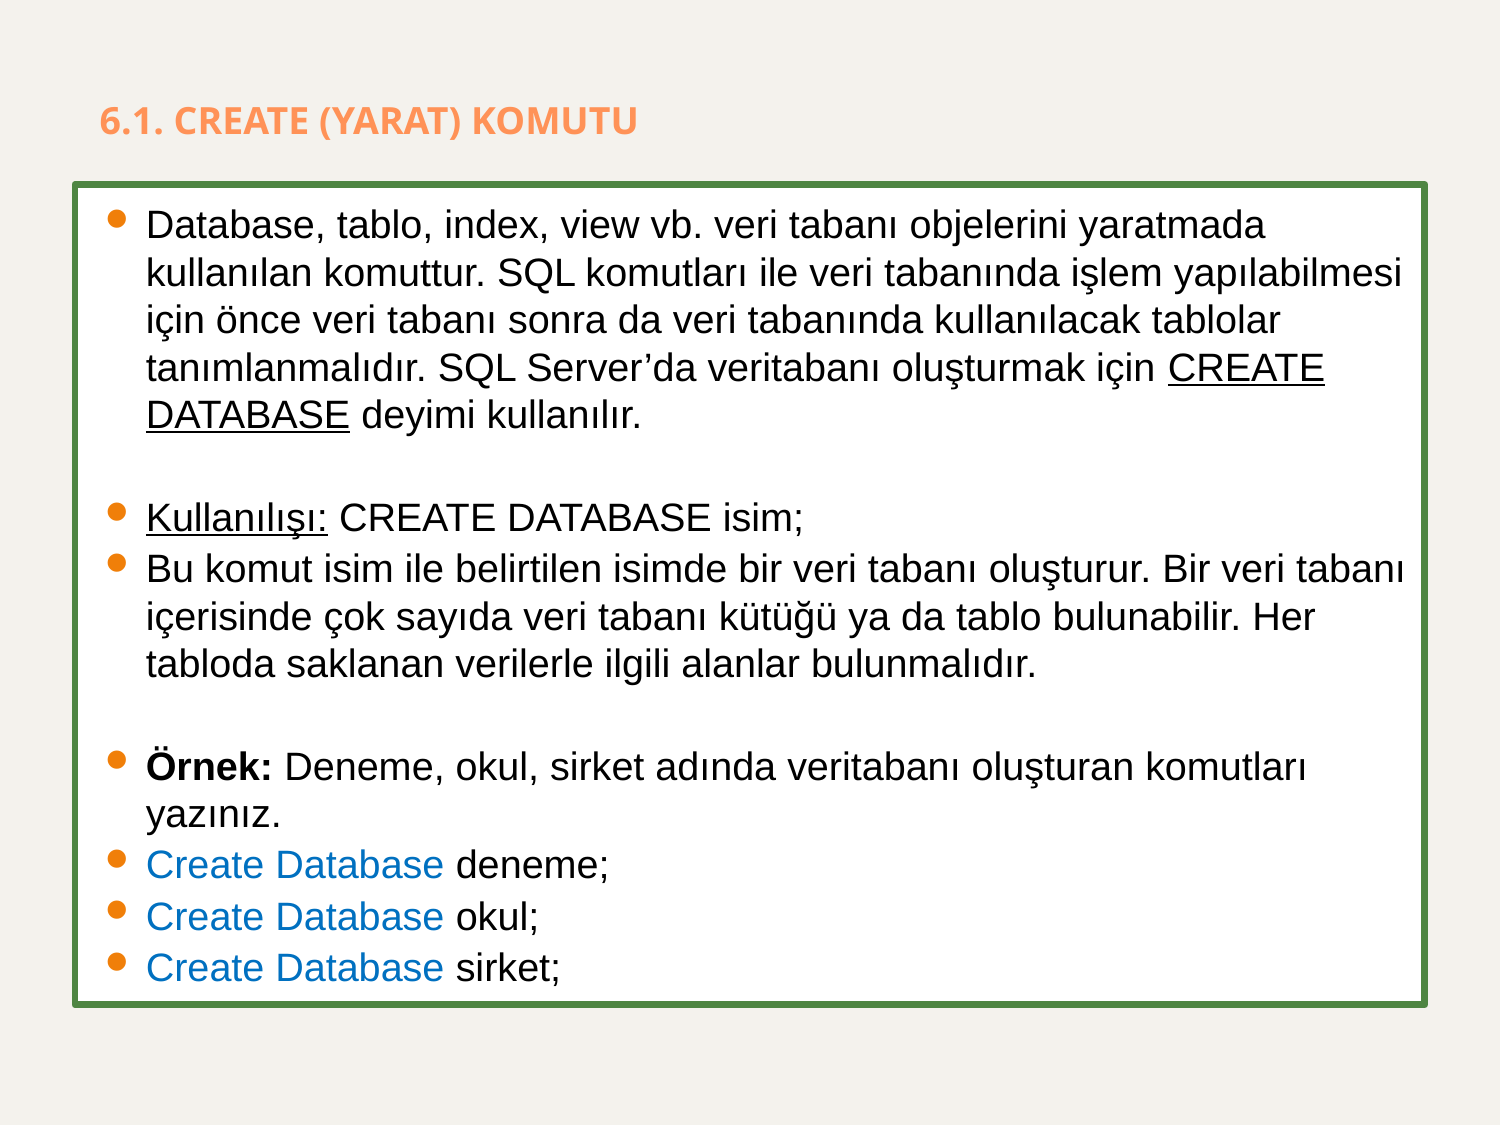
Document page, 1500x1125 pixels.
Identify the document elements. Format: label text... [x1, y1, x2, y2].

title 6.1. CREATE (YARAT) KOMUTU [75, 42, 1425, 149]
list Database, tablo, index, view vb. veri tabanı objelerini yaratmada kullanılan komuttur. SQL komutları ile veri tabanında işlem yapılabilmesi için önce veri tabanı sonra da veri tabanında kullanılacak tablolar tanımlanmalıdır. SQL Server’da veritabanı oluşturmak için CREATE DATABASE deyimi kullanılır. Kullanılışı: CREATE DATABASE isim; Bu komut isim ile belirtilen isimde bir veri tabanı oluşturur. Bir veri tabanı içerisinde çok sayıda veri tabanı kütüğü ya da tablo bulunabilir. Her tabloda saklanan verilerle ilgili alanlar bulunmalıdır. Örnek: Deneme, okul, sirket adında veritabanı oluşturan komutları yazınız. Create Database deneme; Create Database okul; Create Database sirket; [72, 181, 1428, 1008]
